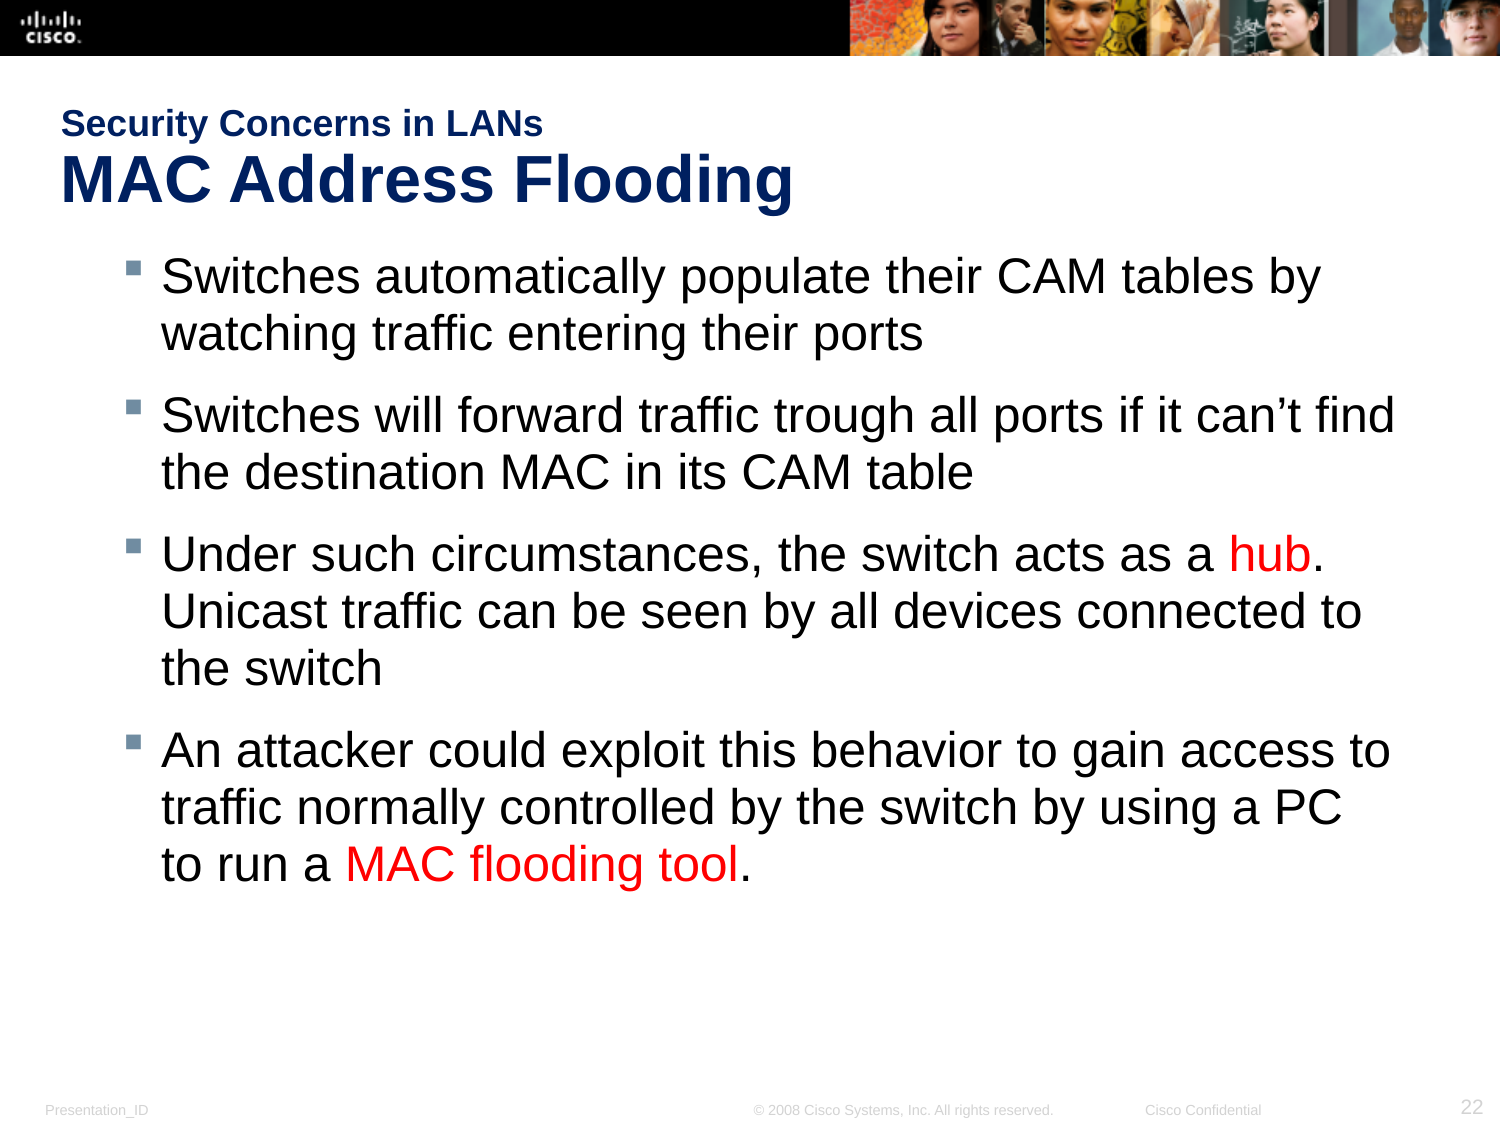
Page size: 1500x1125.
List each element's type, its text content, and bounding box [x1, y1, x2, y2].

list [83, 230, 1387, 1032]
picture [0, 0, 1500, 56]
text_box Switches automatically populate their CAM tables by watching traffic entering their ports Switches will forward traffic trough all ports if it can’t find the destination MAC in its CAM table Under such circumstances, the switch acts as a hub. Unicast traffic can be seen by all devices connected to the switch An attacker could exploit this behavior to gain access to traffic normally controlled by the switch by using a PC to run a MAC flooding tool. [108, 241, 1412, 1042]
title Security Concerns in LANs MAC Address Flooding [47, 85, 1384, 224]
